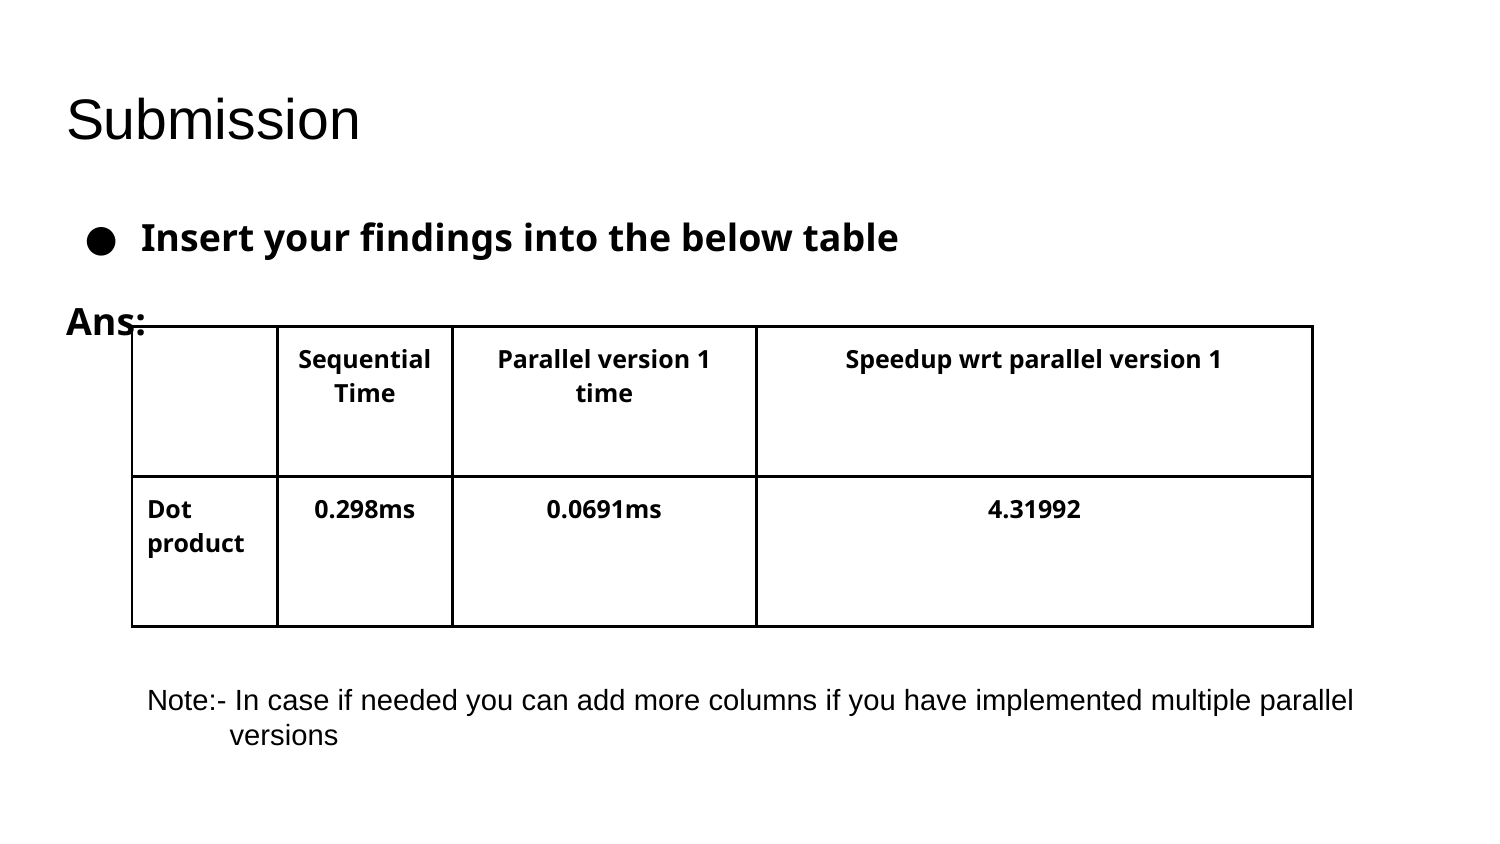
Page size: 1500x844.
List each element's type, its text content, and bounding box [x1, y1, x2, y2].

text_box Note:- In case if needed you can add more columns if you have implemented multiple parallel versions [132, 666, 1390, 767]
table_cell Dot product [133, 478, 276, 625]
table_header Speedup wrt parallel version 1 [758, 328, 1311, 475]
table_header Parallel version 1 time [454, 328, 755, 475]
list Insert your findings into the below table Ans: [51, 189, 1449, 372]
table_cell 4.31992 [758, 478, 1311, 625]
table_header Sequential Time [279, 328, 451, 475]
table_header [133, 328, 276, 475]
title Submission [51, 72, 1449, 167]
table_cell 0.0691ms [454, 478, 755, 625]
table_cell 0.298ms [279, 478, 451, 625]
